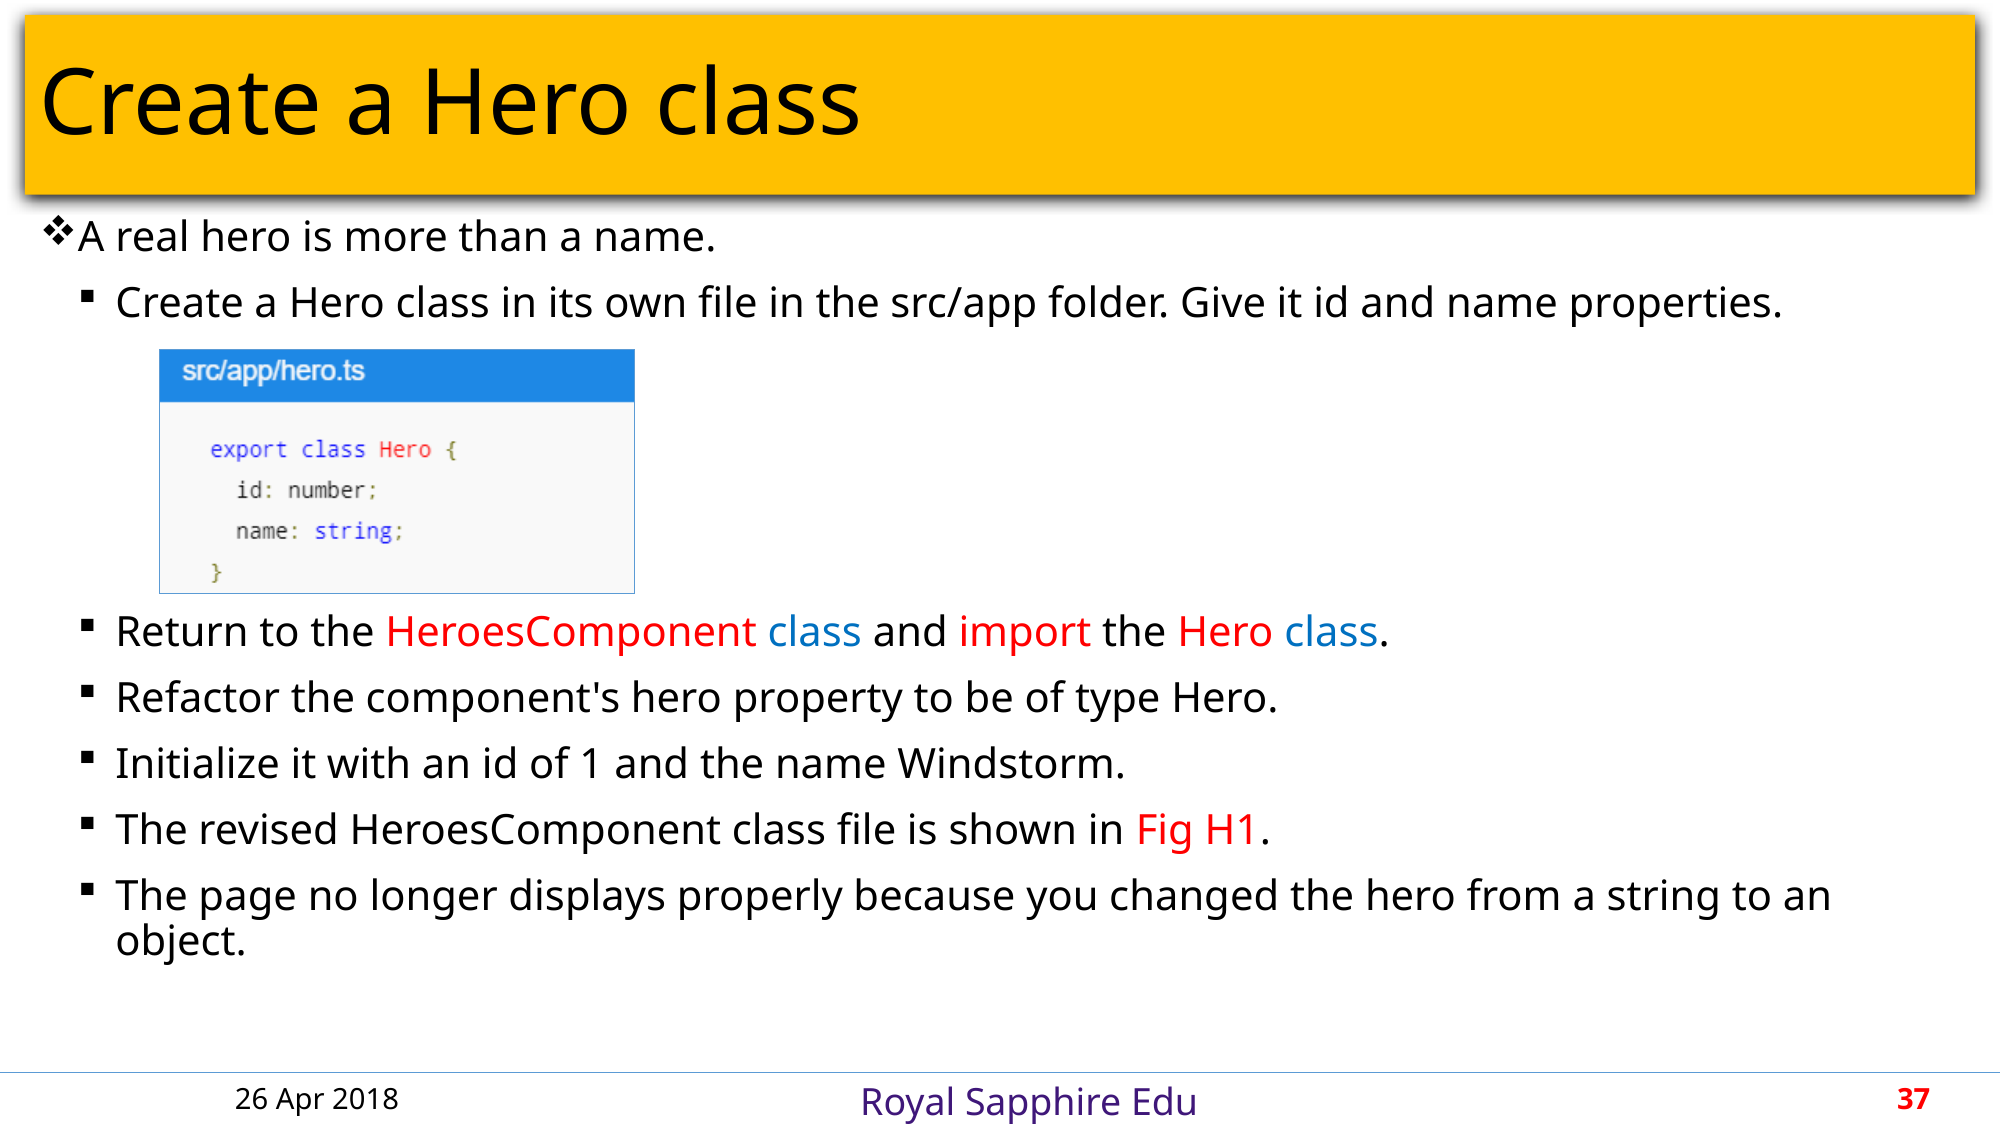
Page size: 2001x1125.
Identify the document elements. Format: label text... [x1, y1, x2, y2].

slide_number 37 [1495, 1072, 1946, 1115]
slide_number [220, 1072, 671, 1115]
list A real hero is more than a name. Create a Hero class in its own file in the src/app folder. Give it id and name properties. Return to the HeroesComponent class and import the Hero class. Refactor the component's hero property to be of type Hero. Initialize it with an id of 1 and the name Windstorm. The revised HeroesComponent class file is shown in Fig H1. The page no longer displays properly because you changed the hero from a string to an object. [24, 208, 1975, 1063]
title Create a Hero class [24, 14, 1975, 195]
picture [159, 349, 635, 594]
